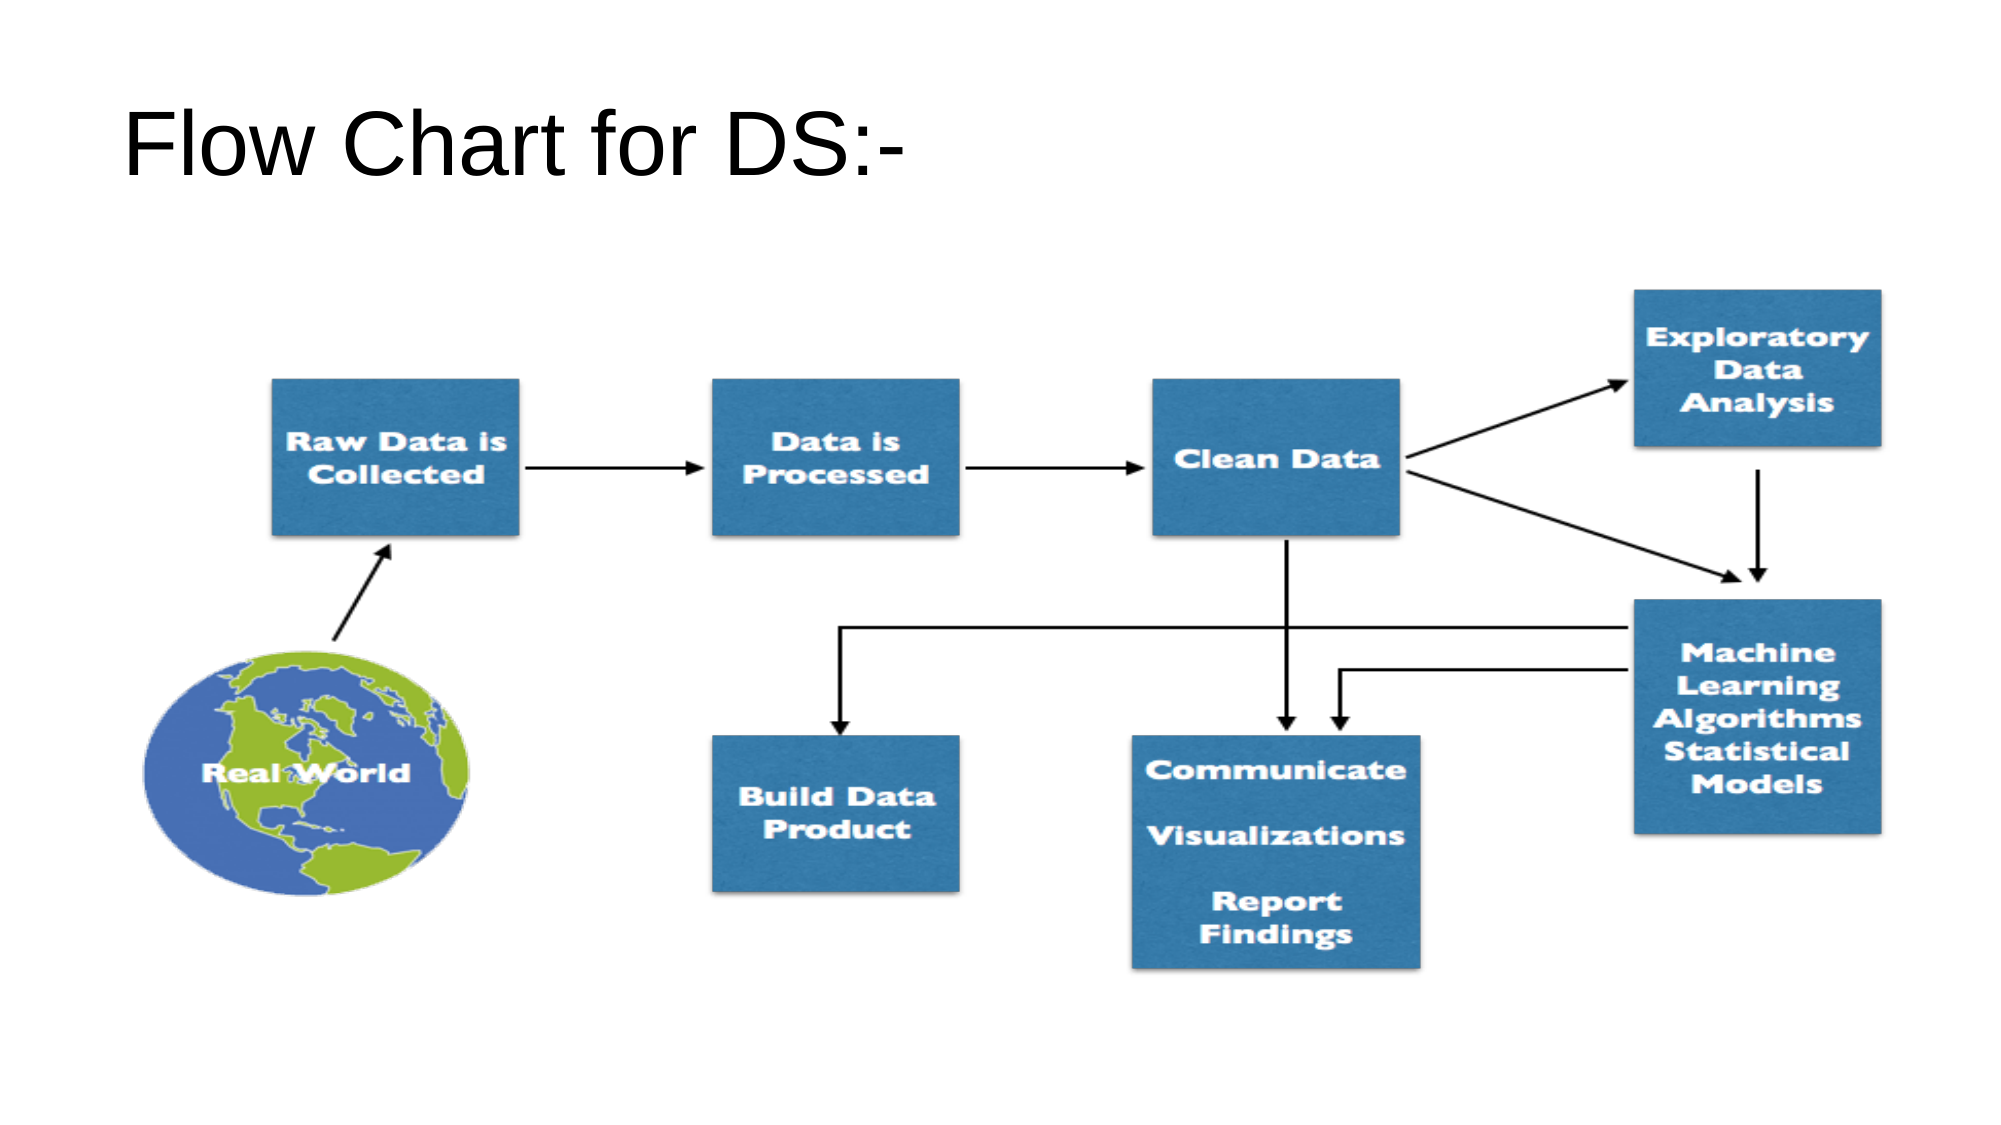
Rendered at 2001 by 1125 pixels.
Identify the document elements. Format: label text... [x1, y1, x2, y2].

text_box Flow Chart for DS:- [99, 44, 1900, 233]
picture [141, 287, 1890, 979]
